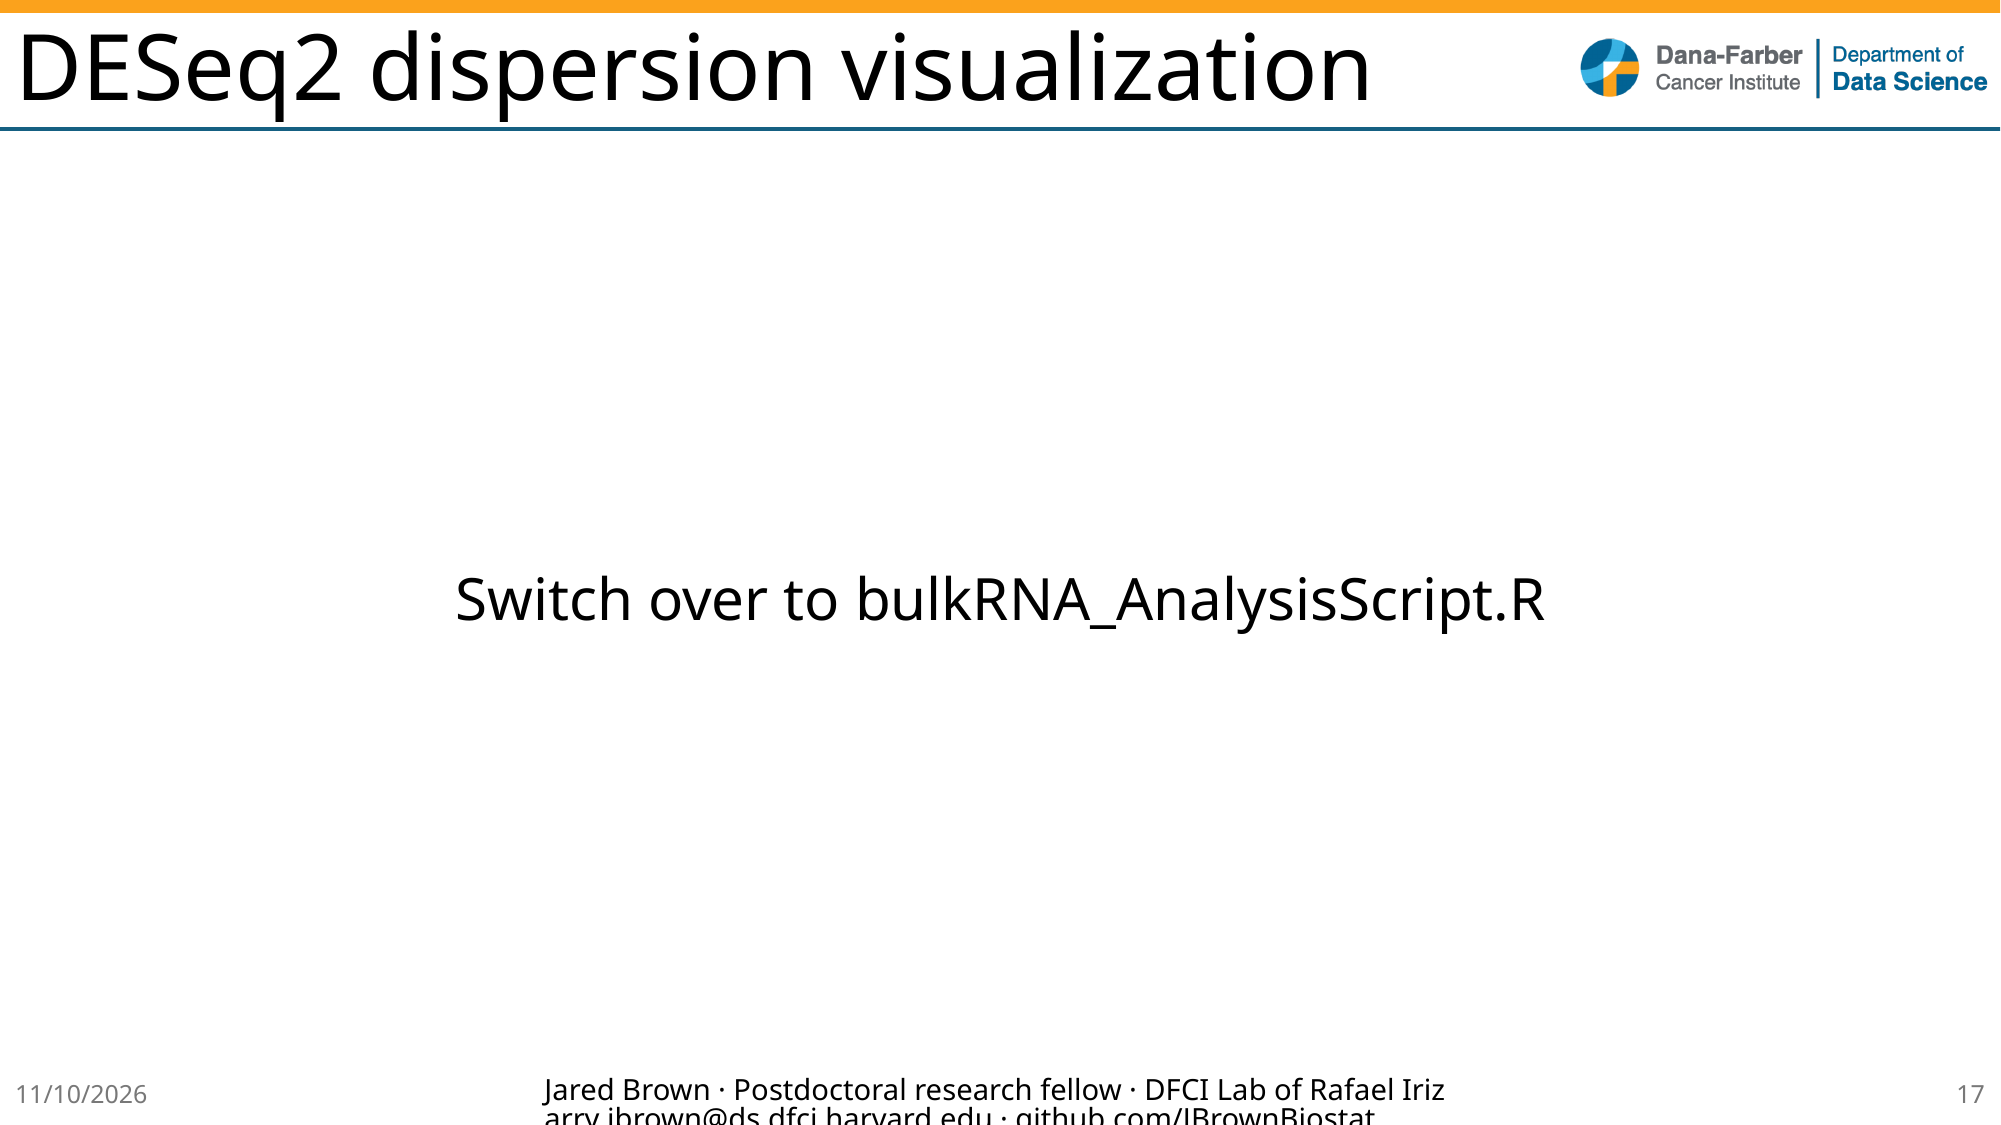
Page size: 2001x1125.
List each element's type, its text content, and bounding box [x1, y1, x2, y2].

footer Jared Brown · Postdoctoral research fellow · DFCI Lab of Rafael Irizarry jbrown@ds.dfci.harvard.edu · github.com/JBrownBiostat [529, 1053, 1471, 1125]
list Switch over to bulkRNA_AnalysisScript.R [1, 562, 2000, 1041]
picture [1578, 32, 2001, 112]
title DESeq2 dispersion visualization [0, 25, 1574, 116]
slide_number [0, 1065, 450, 1125]
slide_number 16 [1550, 1065, 2000, 1125]
